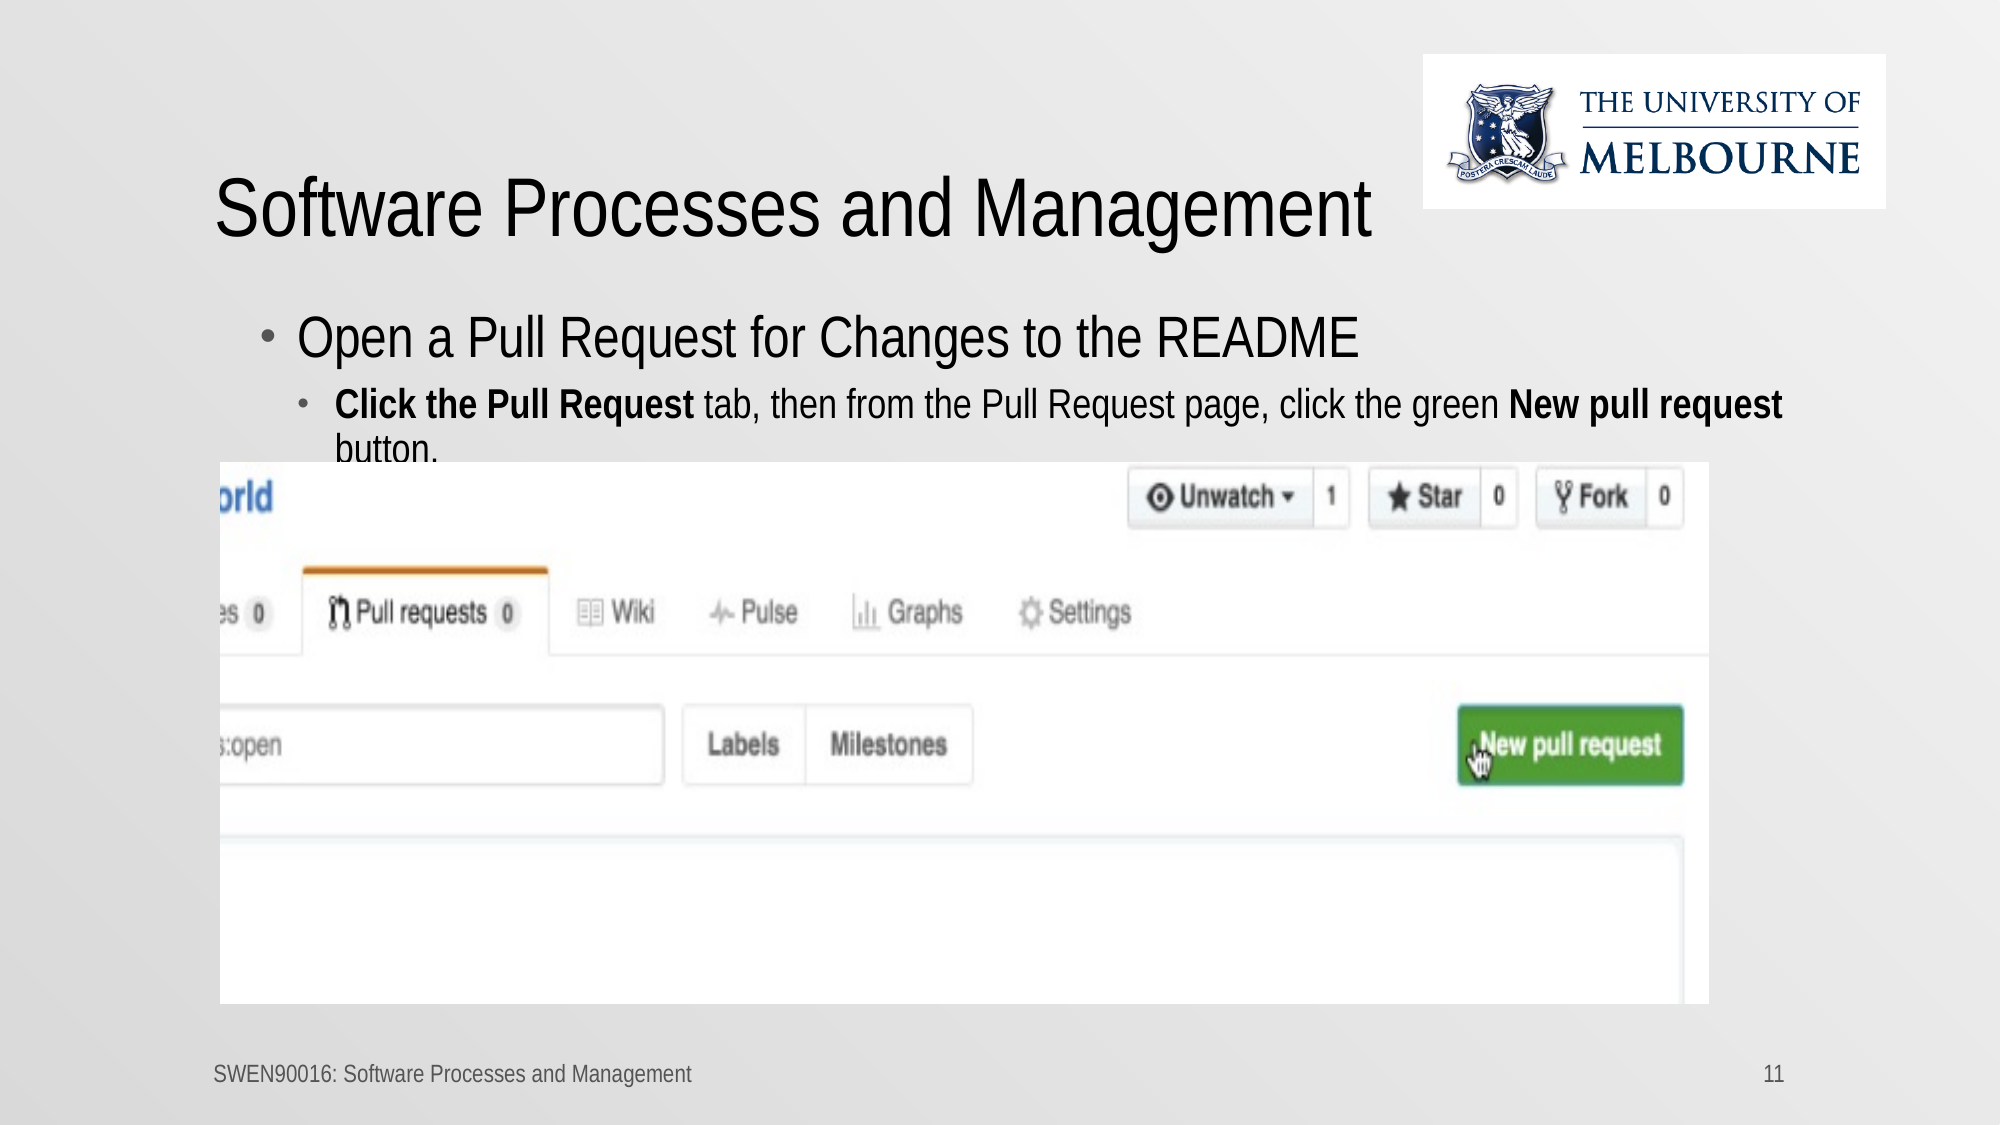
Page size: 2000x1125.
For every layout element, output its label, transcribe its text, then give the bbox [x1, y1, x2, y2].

title Software Processes and Management [199, 45, 1437, 263]
slide_number 11 [1612, 1057, 1800, 1088]
list Open a Pull Request for Changes to the README Click the Pull Request tab, then from the Pull Request page, click the green New pull request button. [199, 299, 1800, 1088]
picture [220, 462, 1709, 1004]
picture [1423, 54, 1886, 209]
footer SWEN90016: Software Processes and Management [198, 1057, 1288, 1088]
